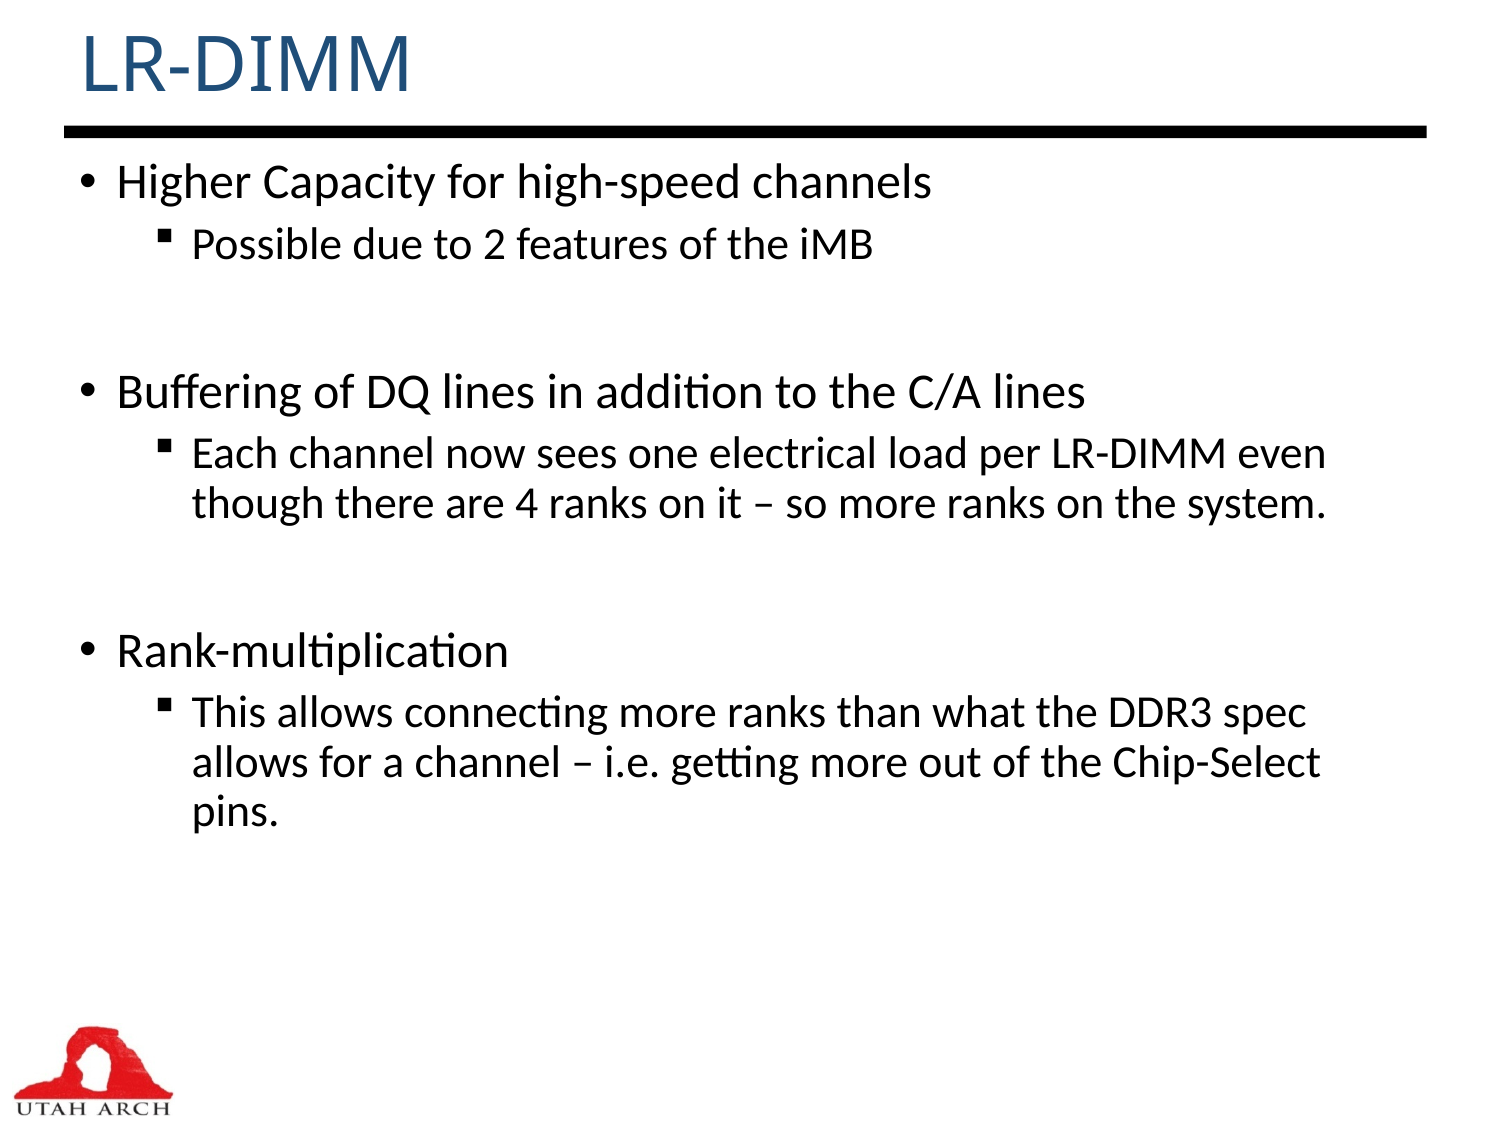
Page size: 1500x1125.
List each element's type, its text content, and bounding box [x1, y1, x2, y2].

list Higher Capacity for high-speed channels Possible due to 2 features of the iMB Buffering of DQ lines in addition to the C/A lines Each channel now sees one electrical load per LR-DIMM even though there are 4 ranks on it – so more ranks on the system. Rank-multiplication This allows connecting more ranks than what the DDR3 spec allows for a channel – i.e. getting more out of the Chip-Select pins. [64, 148, 1427, 1014]
title LR-DIMM [64, 16, 1427, 116]
picture [12, 1023, 175, 1118]
